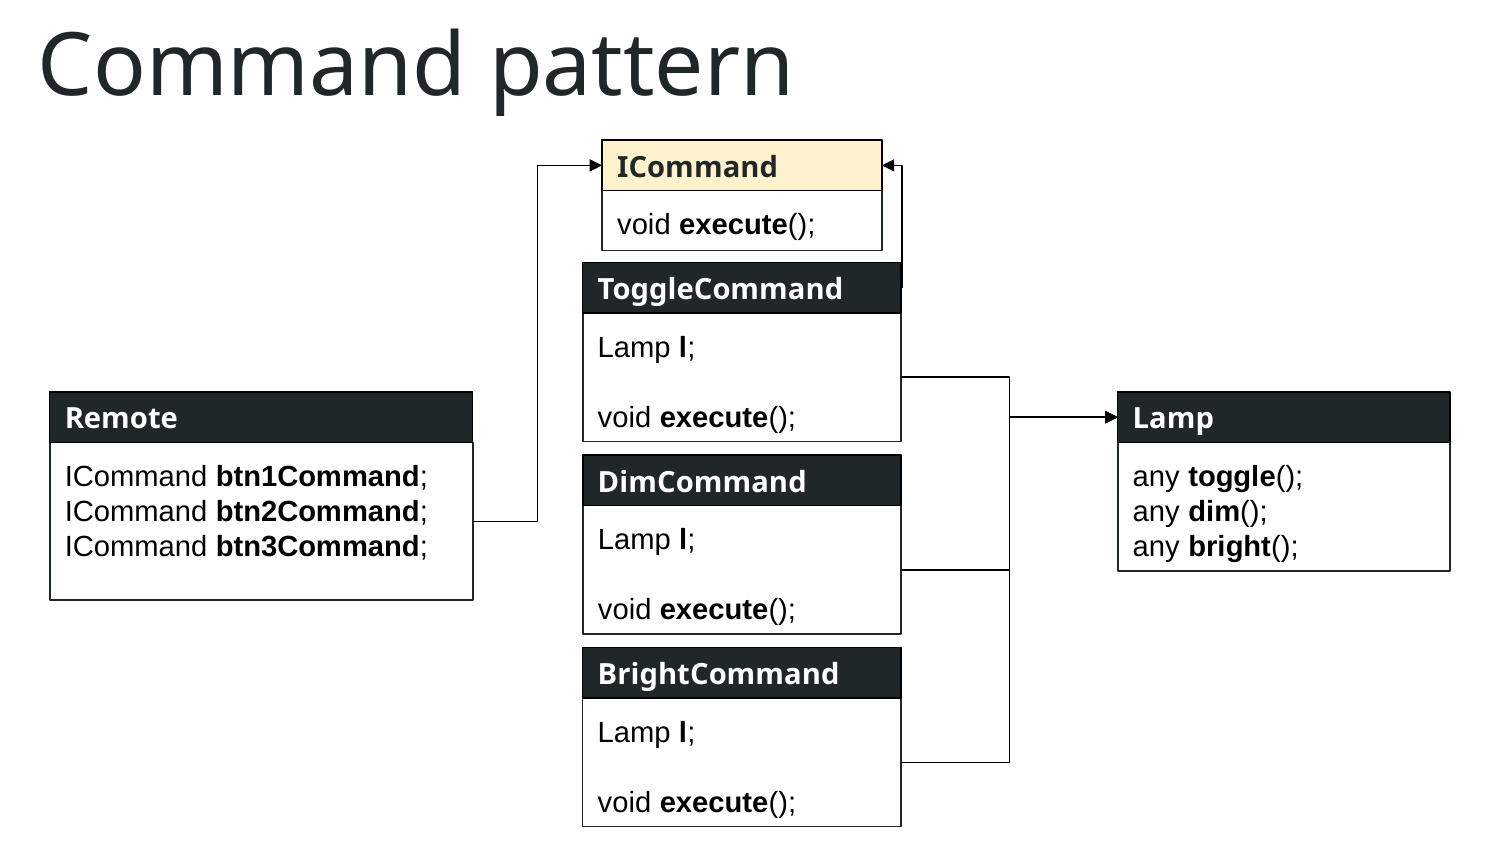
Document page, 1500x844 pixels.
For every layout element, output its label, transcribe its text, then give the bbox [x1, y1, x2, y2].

text_box any toggle(); any dim(); any bright(); [1124, 443, 1451, 571]
text_box Lamp l; void execute(); [607, 313, 902, 442]
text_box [900, 416, 1118, 763]
text_box Remote [49, 391, 467, 443]
text_box Lamp l; void execute(); [582, 506, 895, 635]
text_box ICommand btn1Command; ICommand btn2Command; ICommand btn3Command; [49, 443, 473, 601]
text_box DimCommand [607, 455, 894, 506]
text_box ToggleCommand [607, 262, 902, 313]
text_box Lamp l; void execute(); [582, 699, 902, 827]
text_box ICommand [602, 140, 882, 191]
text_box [900, 376, 1118, 415]
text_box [472, 165, 603, 522]
text_box Lamp [1123, 391, 1451, 443]
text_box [881, 165, 902, 288]
text_box void execute(); [607, 191, 876, 251]
text_box BrightCommand [582, 647, 895, 699]
text_box Command pattern [22, 15, 965, 128]
